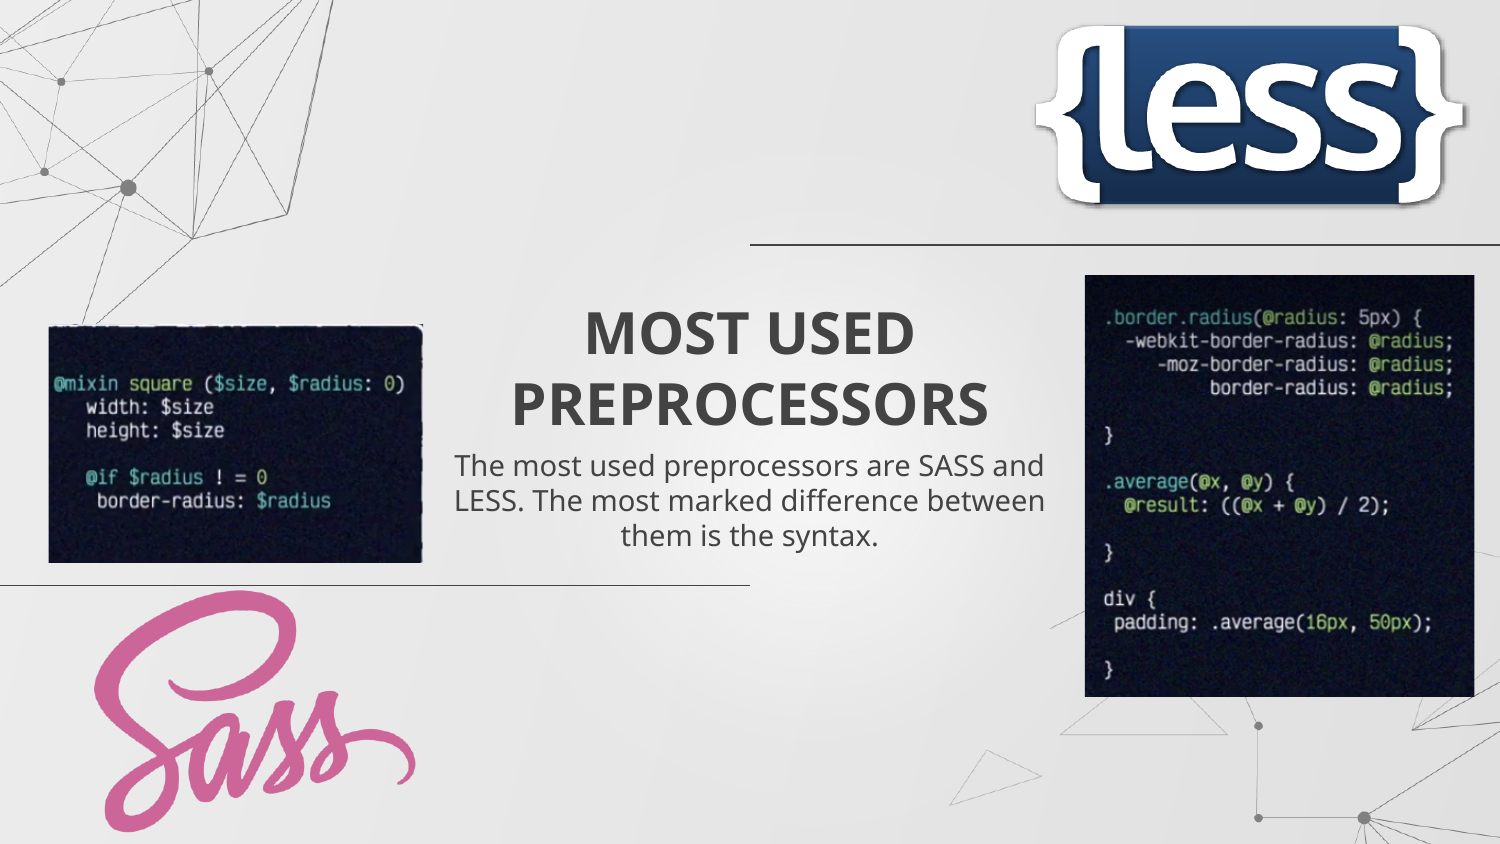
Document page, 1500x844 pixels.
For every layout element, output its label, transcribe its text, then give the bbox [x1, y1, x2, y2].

title MOST USED PREPROCESSORS [432, 114, 1068, 452]
picture [0, 0, 1500, 844]
subtitle The most used preprocessors are SASS and LESS. The most marked difference between them is the syntax. [427, 432, 1077, 609]
